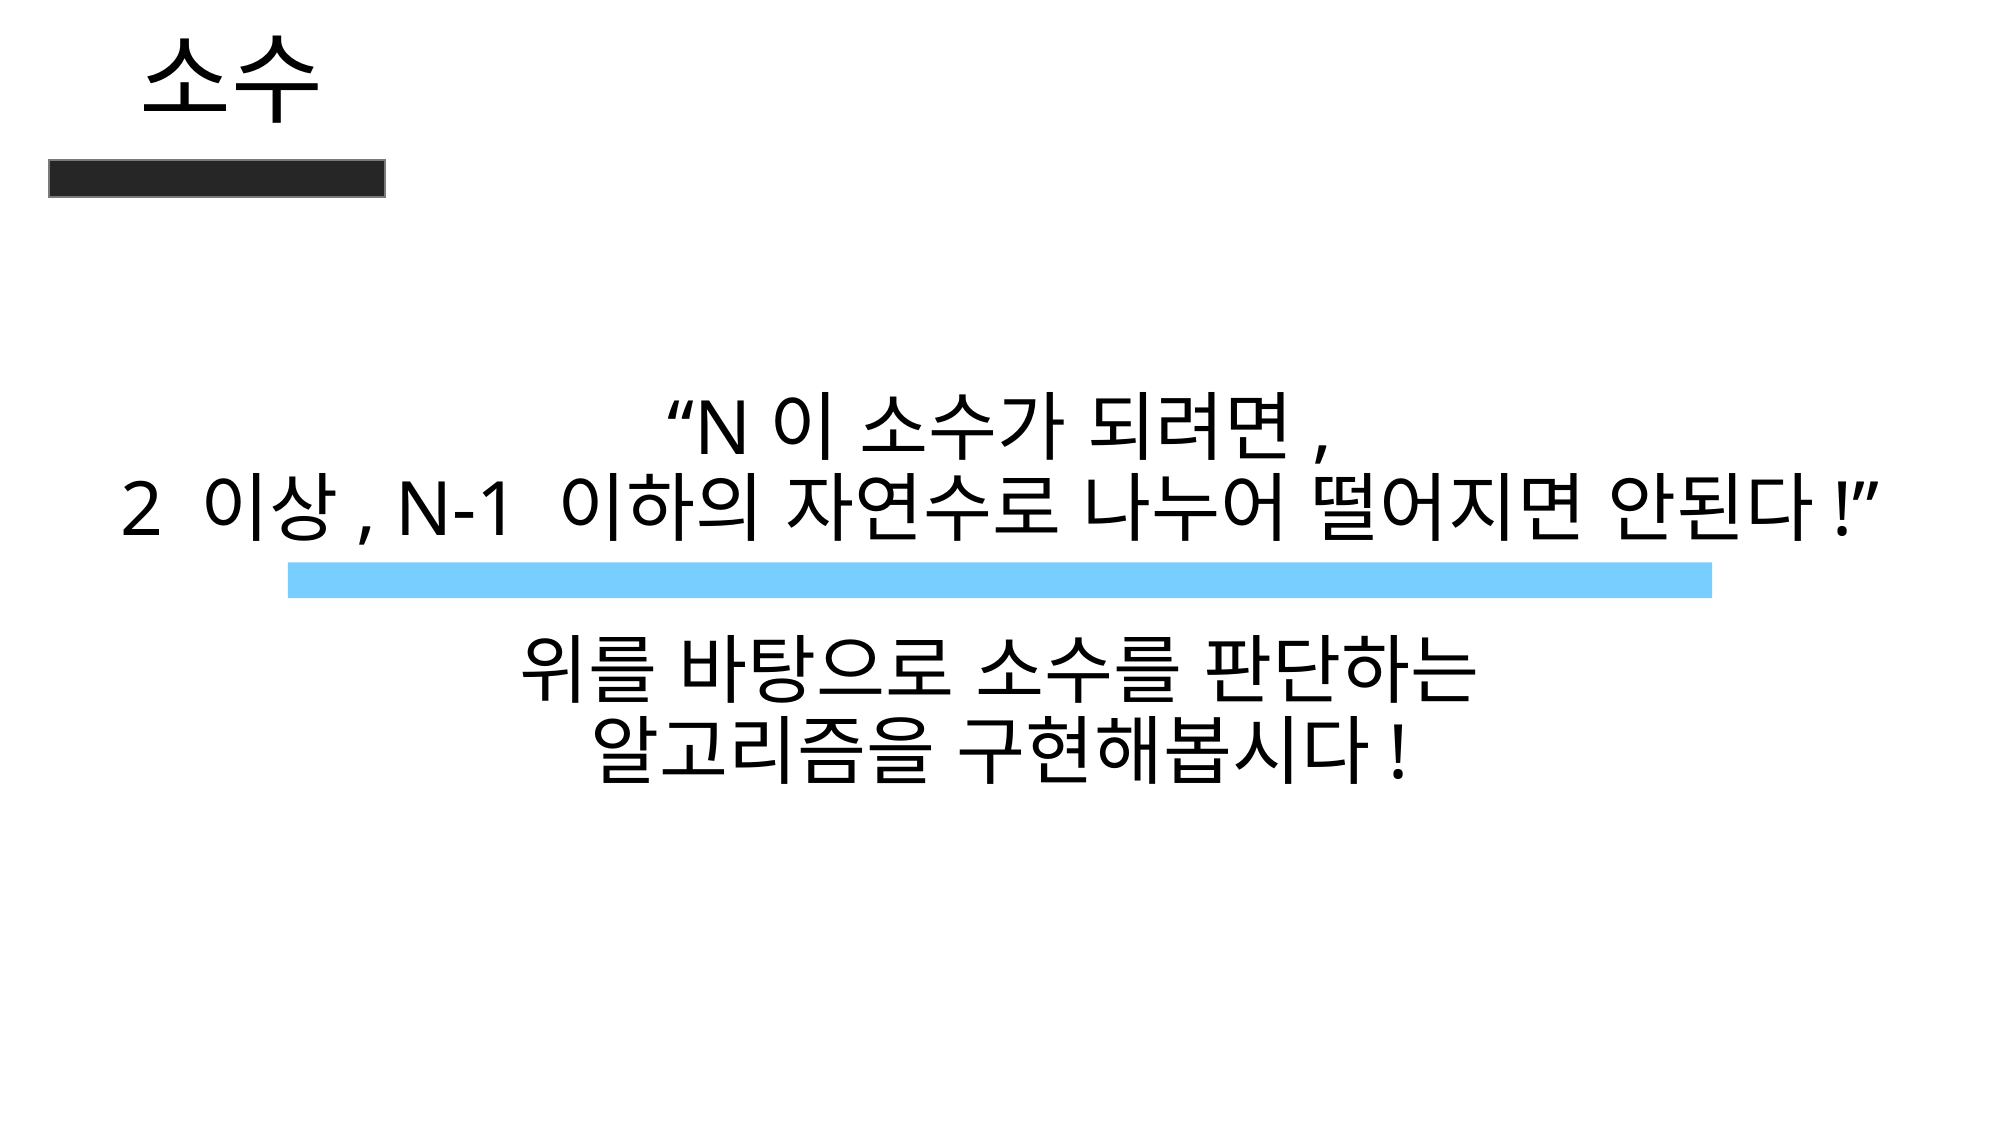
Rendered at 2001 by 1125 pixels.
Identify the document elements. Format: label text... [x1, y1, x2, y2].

text_box [287, 561, 1713, 599]
text_box “N이 소수가 되려면, 2 이상, N-1 이하의 자연수로 나누어 떨어지면 안된다!” 위를 바탕으로 소수를 판단하는 알고리즘을 구현해봅시다! [58, 741, 1941, 803]
text_box [48, 159, 386, 198]
text_box 소수 [0, 0, 477, 145]
